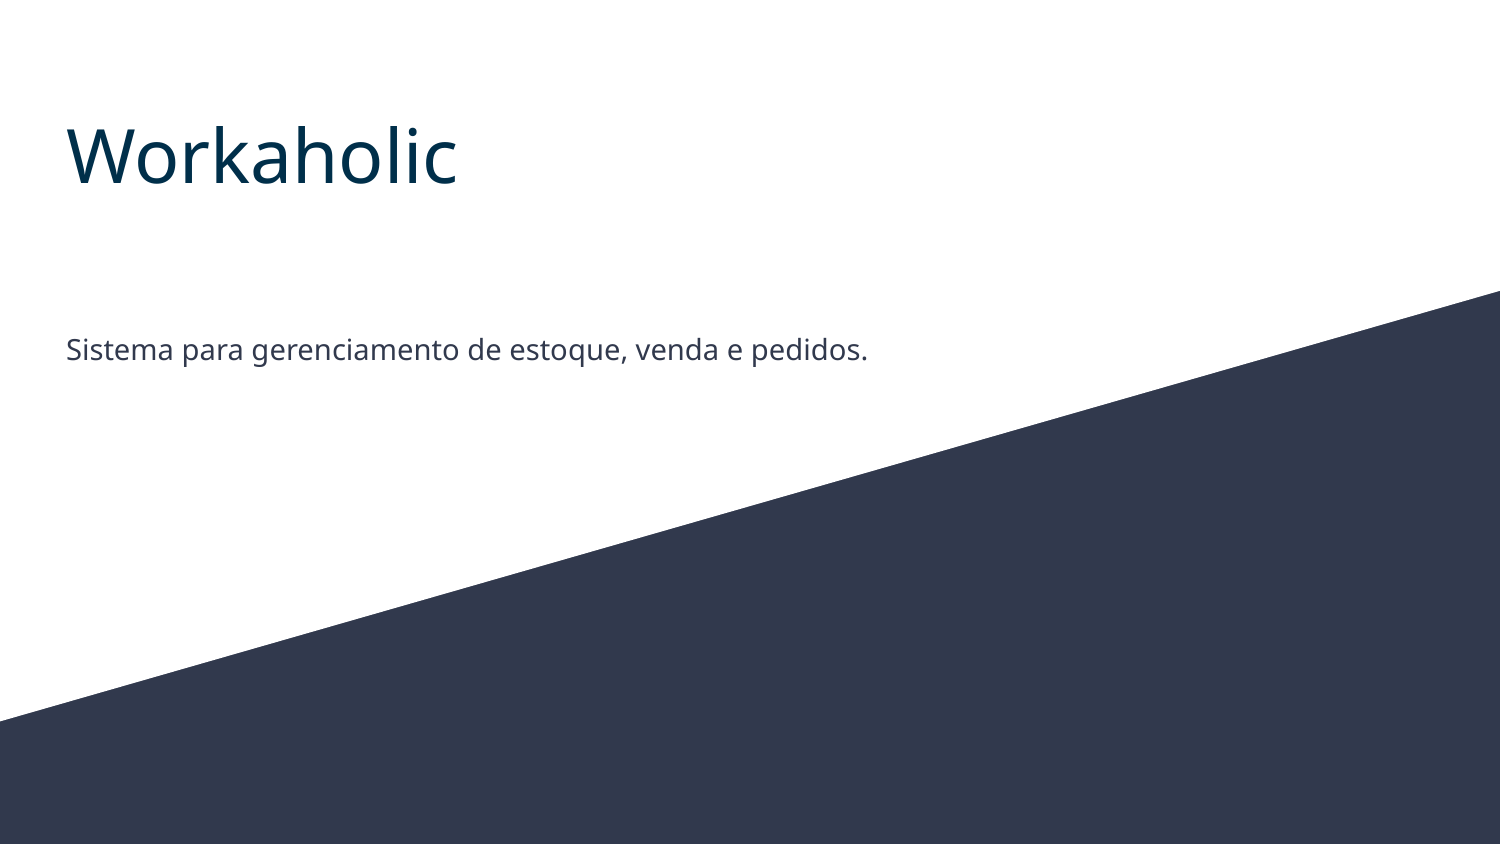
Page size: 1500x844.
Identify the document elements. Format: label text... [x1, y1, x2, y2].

subtitle Sistema para gerenciamento de estoque, venda e pedidos. [51, 308, 887, 430]
title Workaholic [51, 88, 1449, 299]
